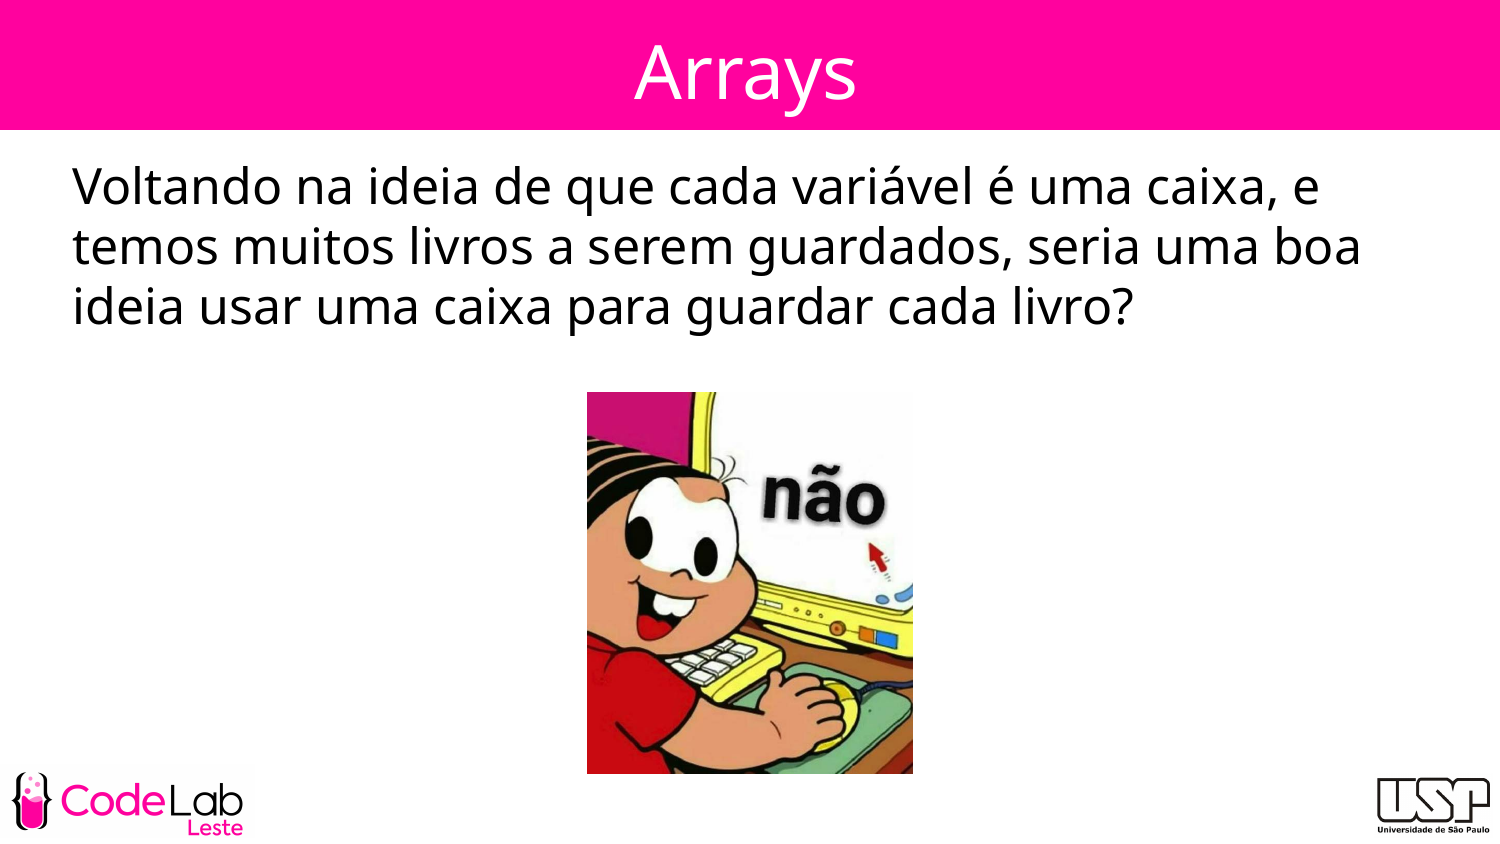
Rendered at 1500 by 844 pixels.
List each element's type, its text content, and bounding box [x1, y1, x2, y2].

picture [1374, 773, 1494, 838]
title Arrays [67, 32, 1427, 130]
picture [0, 763, 256, 838]
text_box Voltando na ideia de que cada variável é uma caixa, e temos muitos livros a serem guardados, seria uma boa ideia usar uma caixa para guardar cada livro? [57, 139, 1437, 765]
picture [586, 392, 914, 775]
text_box [0, 0, 1500, 130]
